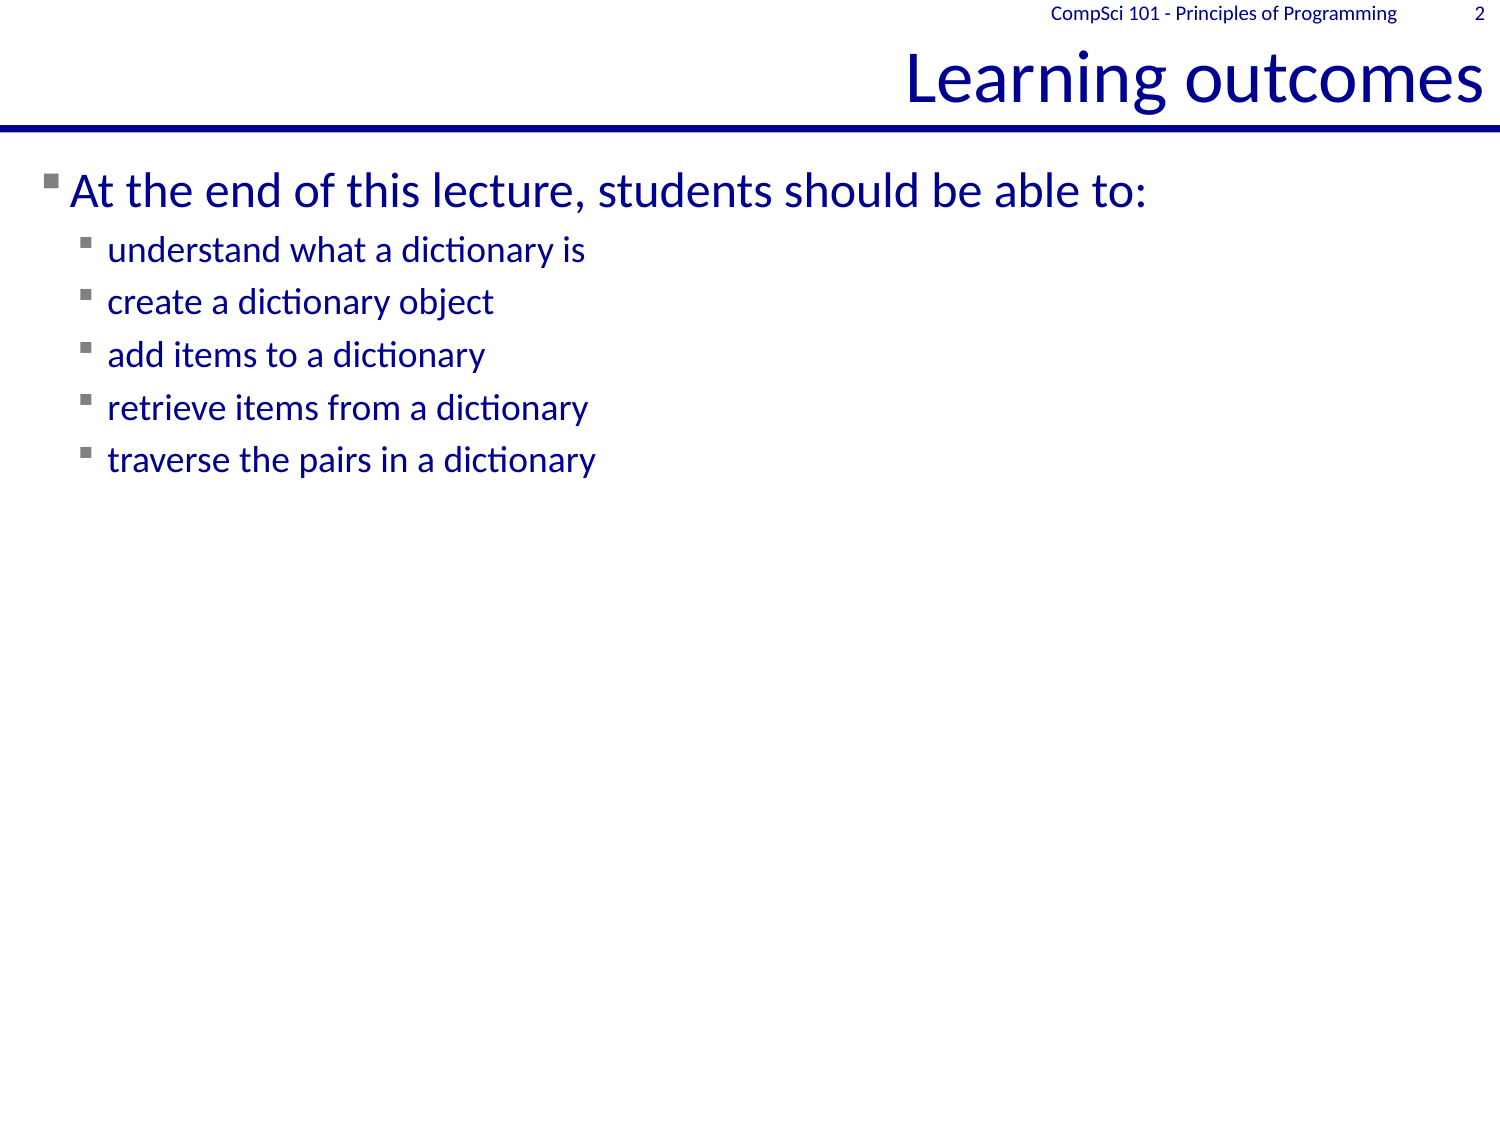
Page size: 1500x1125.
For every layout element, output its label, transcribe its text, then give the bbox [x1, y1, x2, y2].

slide_number 2 [1412, 0, 1500, 25]
list At the end of this lecture, students should be able to: understand what a dictionary is create a dictionary object add items to a dictionary retrieve items from a dictionary traverse the pairs in a dictionary [24, 149, 1475, 1100]
footer CompSci 101 - Principles of Programming [962, 0, 1412, 25]
title Learning outcomes [0, 0, 1500, 125]
